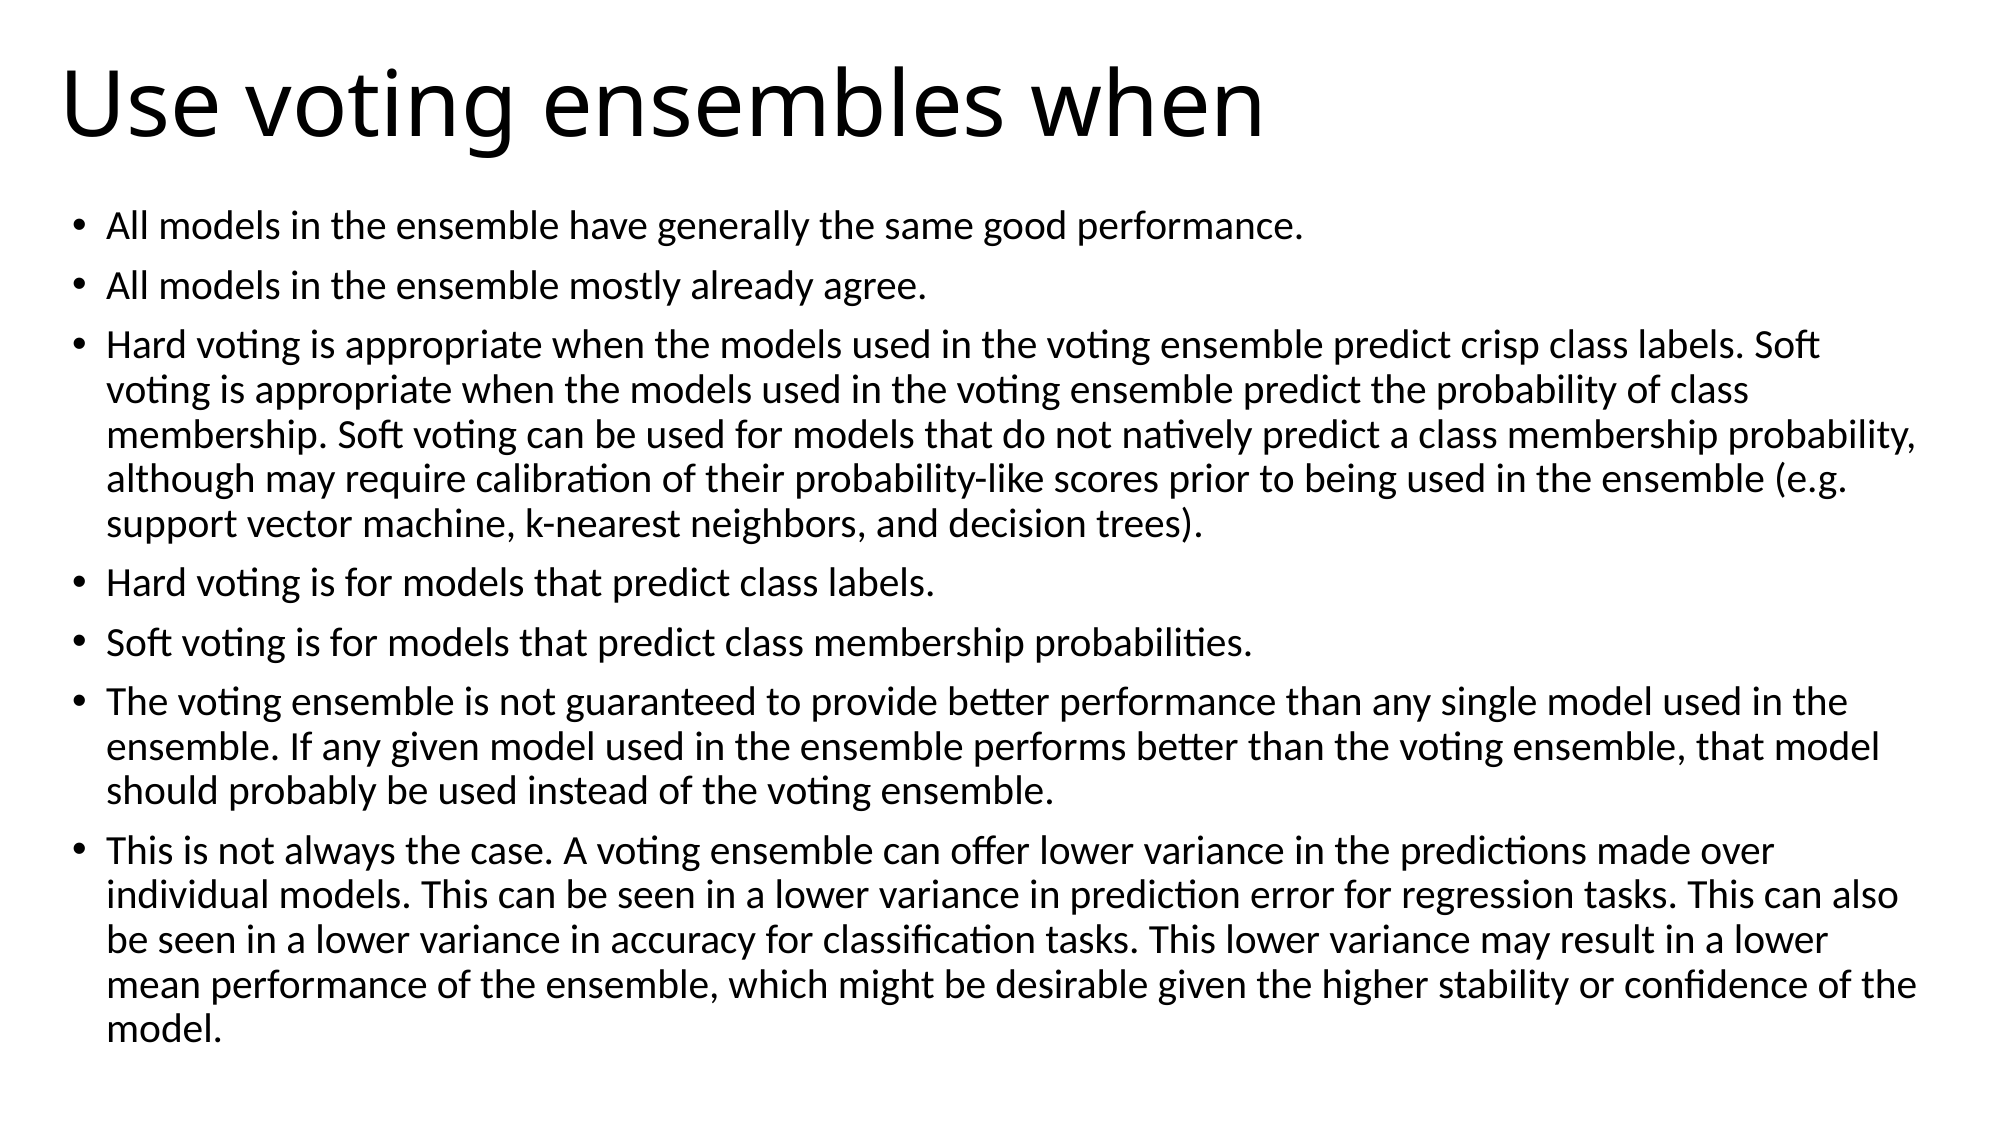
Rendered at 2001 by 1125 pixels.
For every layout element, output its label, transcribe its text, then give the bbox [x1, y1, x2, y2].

title Use voting ensembles when [44, 40, 1770, 173]
list All models in the ensemble have generally the same good performance. All models in the ensemble mostly already agree. Hard voting is appropriate when the models used in the voting ensemble predict crisp class labels. Soft voting is appropriate when the models used in the voting ensemble predict the probability of class membership. Soft voting can be used for models that do not natively predict a class membership probability, although may require calibration of their probability-like scores prior to being used in the ensemble (e.g. support vector machine, k-nearest neighbors, and decision trees). Hard voting is for models that predict class labels. Soft voting is for models that predict class membership probabilities. The voting ensemble is not guaranteed to provide better performance than any single model used in the ensemble. If any given model used in the ensemble performs better than the voting ensemble, that model should probably be used instead of the voting ensemble. This is not always the case. A voting ensemble can offer lower variance in the predictions made over individual models. This can be seen in a lower variance in prediction error for regression tasks. This can also be seen in a lower variance in accuracy for classification tasks. This lower variance may result in a lower mean performance of the ensemble, which might be desirable given the higher stability or confidence of the model. [56, 196, 1941, 1069]
